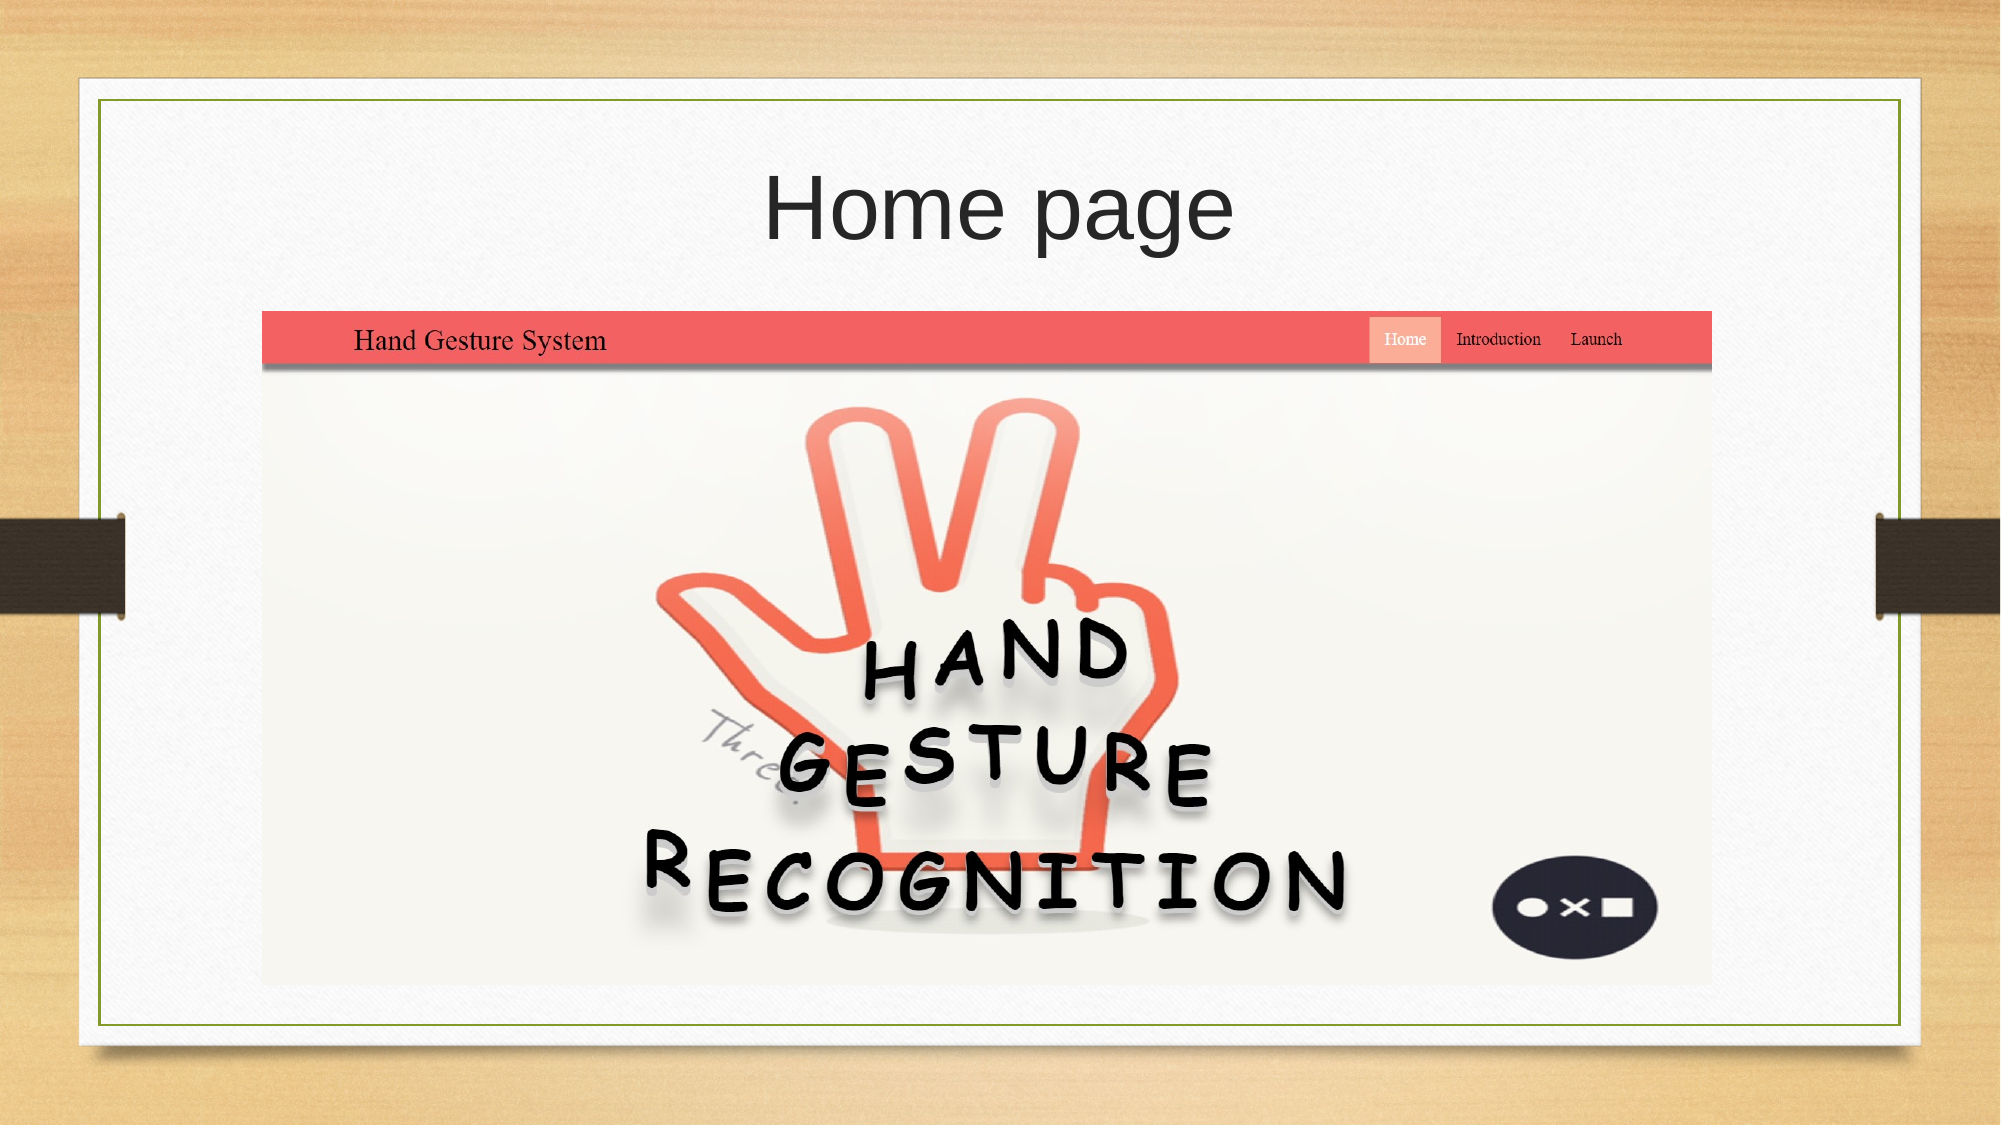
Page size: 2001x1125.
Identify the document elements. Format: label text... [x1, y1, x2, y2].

picture [0, 0, 2001, 1125]
text_box Home page [137, 140, 1863, 273]
